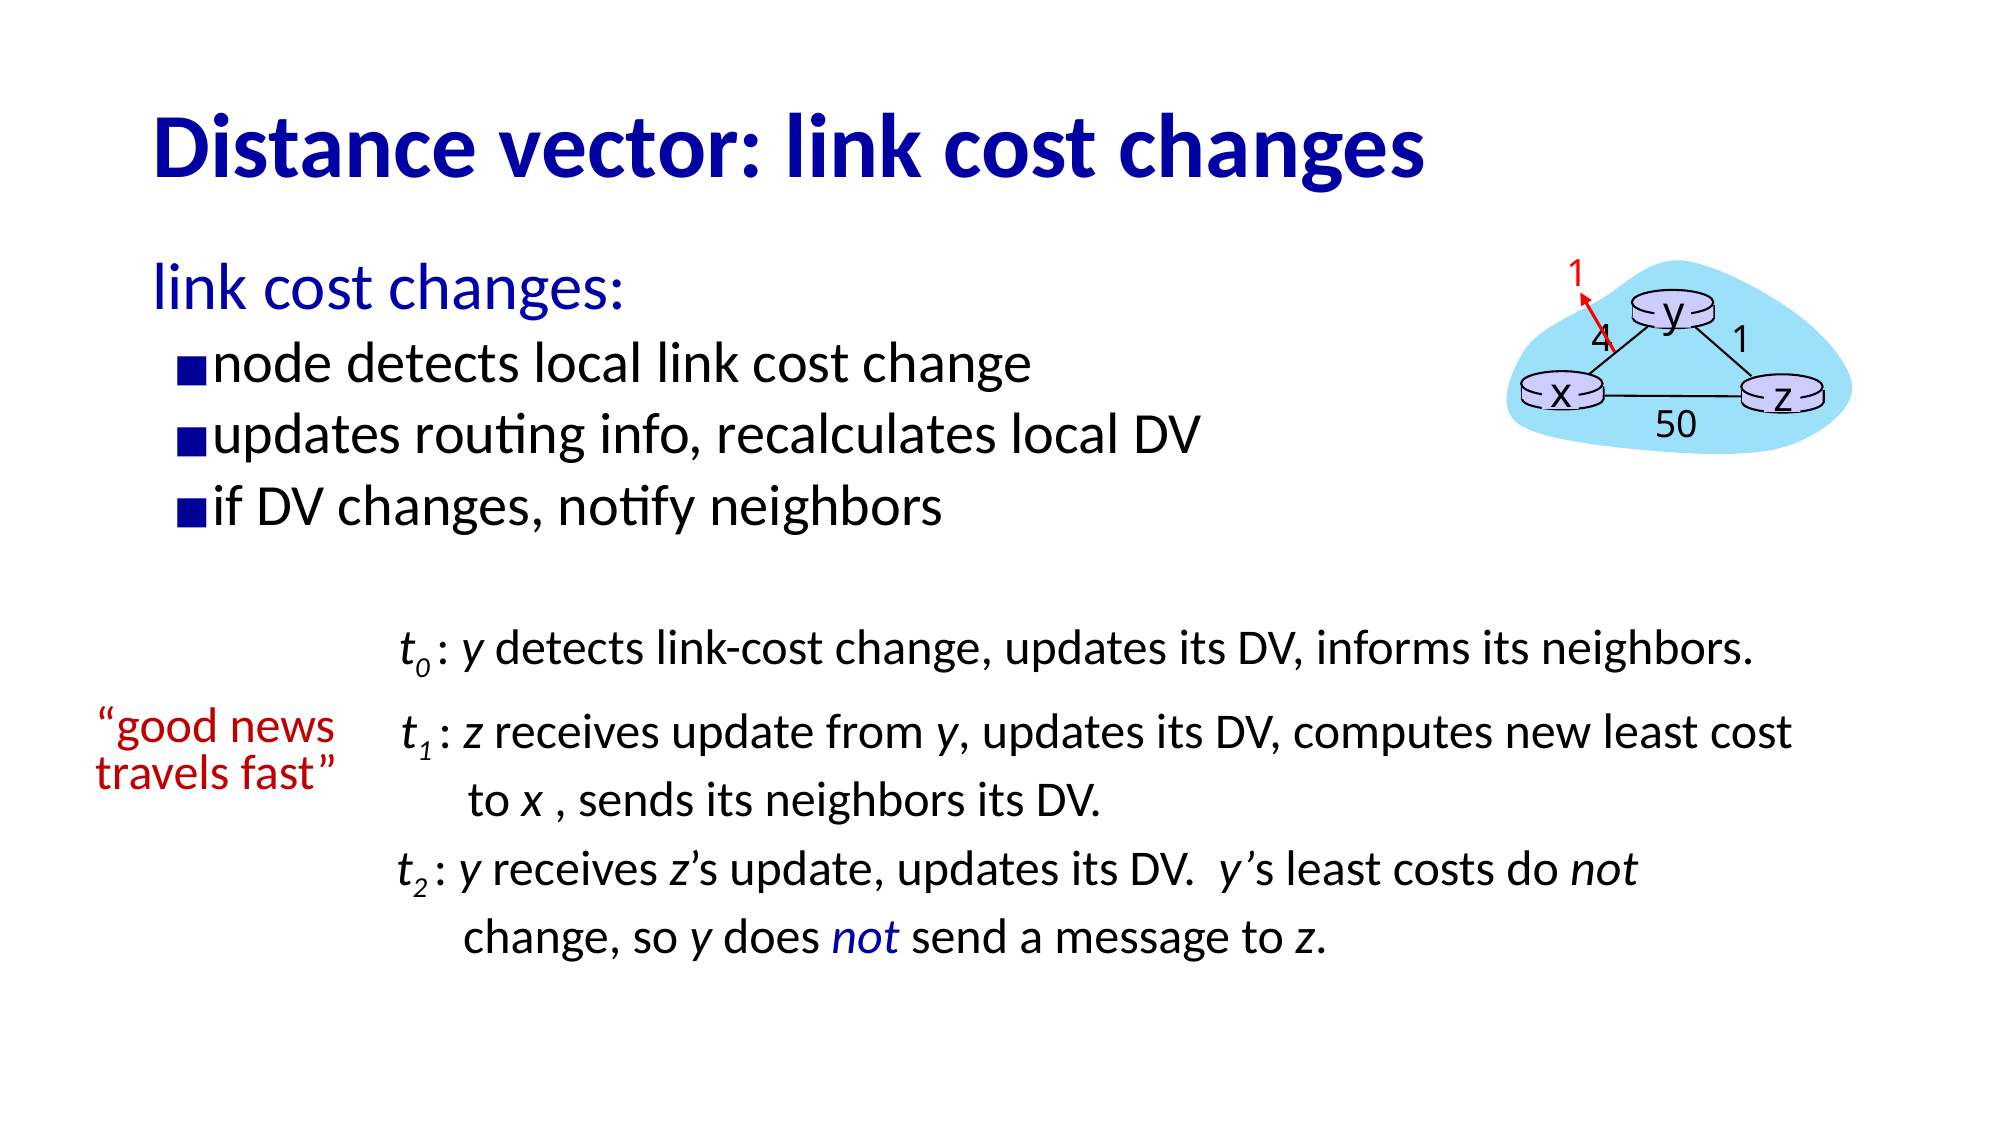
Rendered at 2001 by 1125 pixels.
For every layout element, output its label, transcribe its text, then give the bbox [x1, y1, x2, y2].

text_box link cost changes: node detects local link cost change updates routing info, recalculates local DV if DV changes, notify neighbors [137, 248, 1461, 578]
text_box t0 : y detects link-cost change, updates its DV, informs its neighbors. [383, 610, 1879, 732]
text_box t1 : z receives update from y, updates its DV, computes new least cost to x , sends its neighbors its DV. [385, 694, 1815, 876]
text_box “good news travels fast” [80, 696, 383, 808]
title Distance vector: link cost changes [137, 74, 1863, 221]
text_box t2 : y receives z’s update, updates its DV. y’s least costs do not change, so y does not send a message to z. [380, 830, 1768, 1013]
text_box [1495, 241, 1855, 458]
